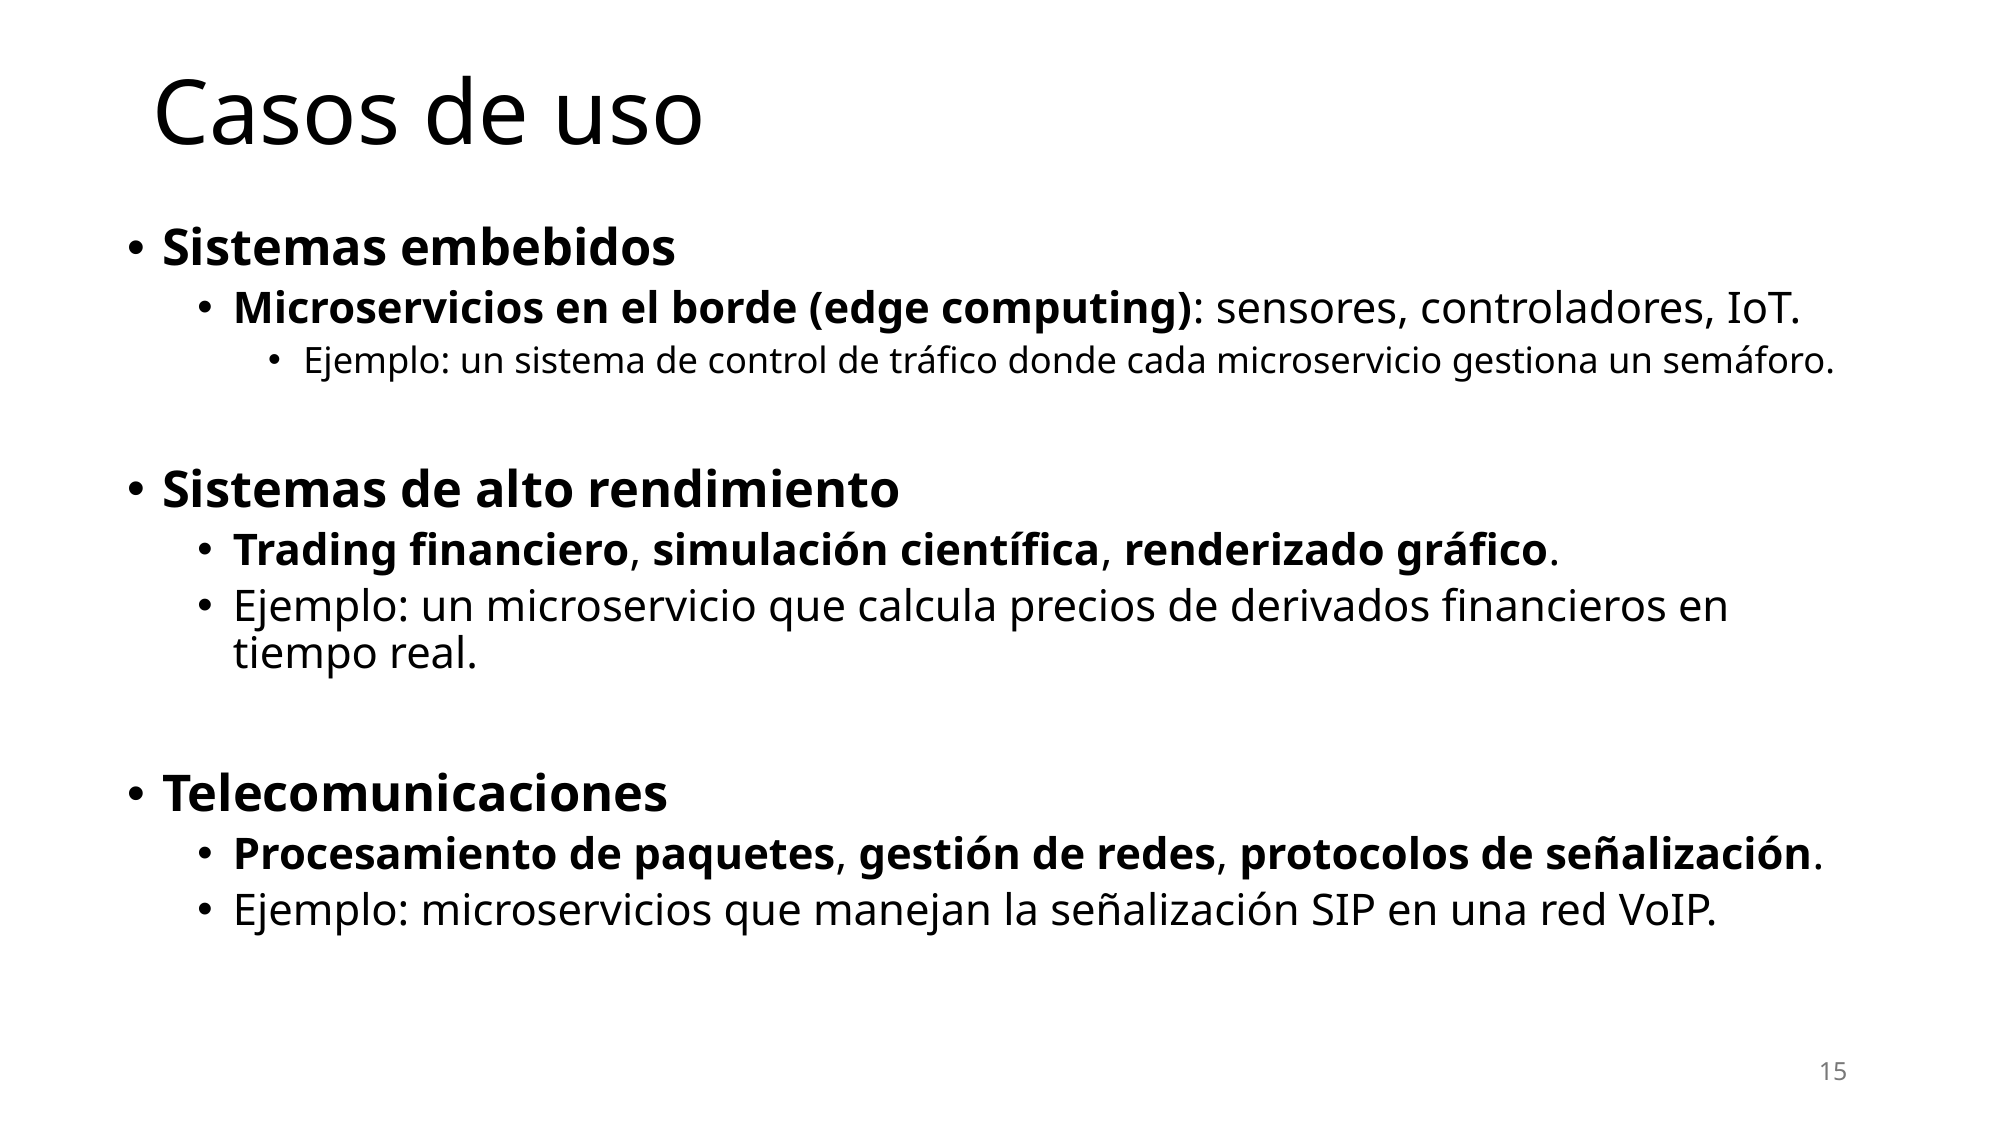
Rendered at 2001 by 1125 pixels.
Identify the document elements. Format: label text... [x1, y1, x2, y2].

list Sistemas embebidos Microservicios en el borde (edge computing): sensores, controladores, IoT. Ejemplo: un sistema de control de tráfico donde cada microservicio gestiona un semáforo. Sistemas de alto rendimiento Trading financiero, simulación científica, renderizado gráfico. Ejemplo: un microservicio que calcula precios de derivados financieros en tiempo real. Telecomunicaciones Procesamiento de paquetes, gestión de redes, protocolos de señalización. Ejemplo: microservicios que manejan la señalización SIP en una red VoIP. [112, 214, 1863, 1014]
title Casos de uso [137, 59, 1863, 173]
slide_number 15 [1412, 1042, 1863, 1103]
